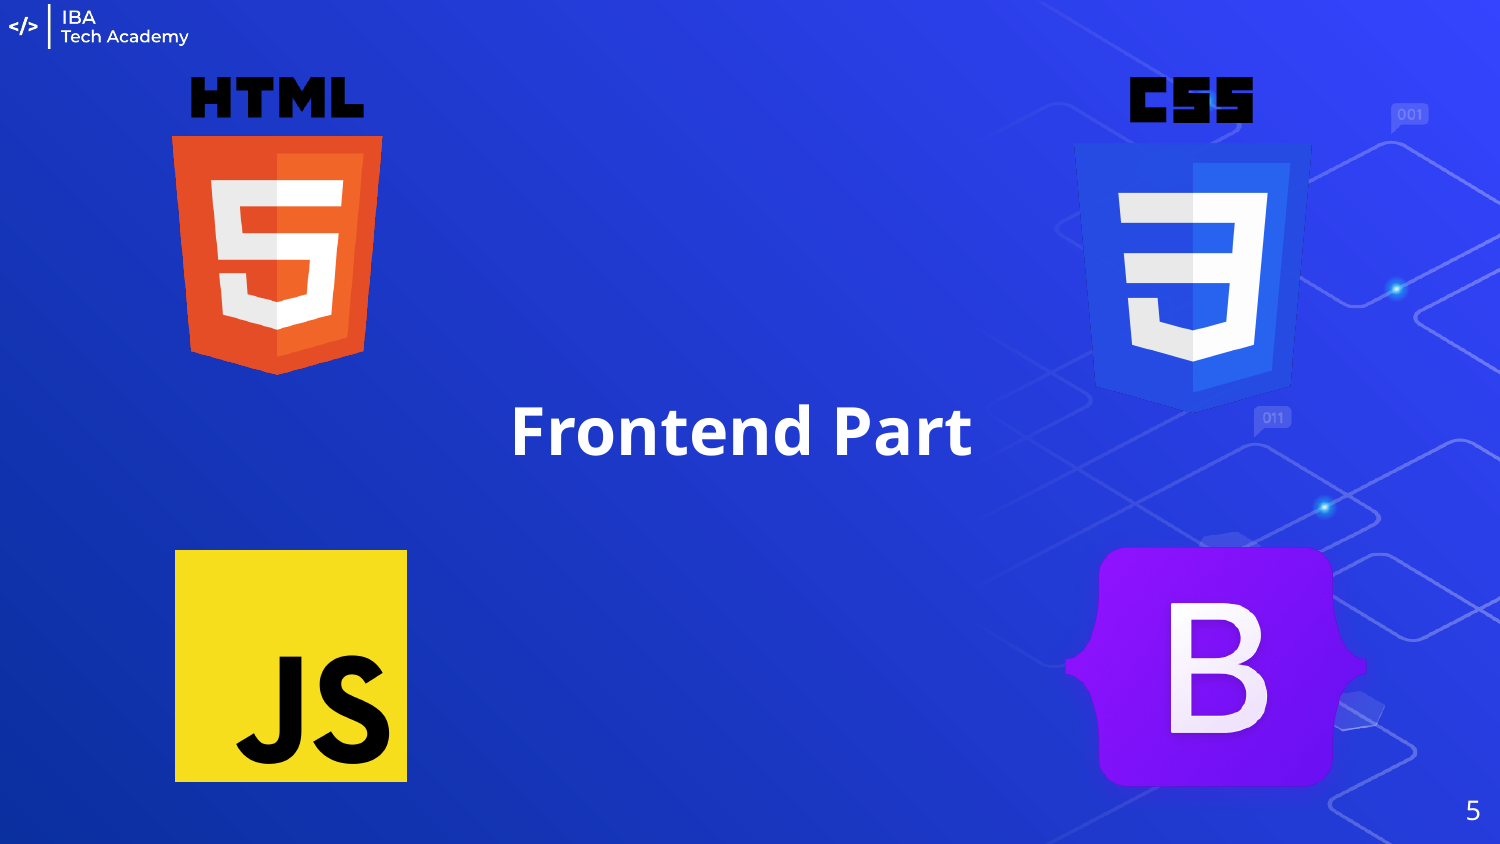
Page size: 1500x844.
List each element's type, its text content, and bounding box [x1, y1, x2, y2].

slide_number 5 [1391, 779, 1482, 844]
title Frontend Part [509, 374, 991, 469]
picture [0, 0, 1500, 844]
